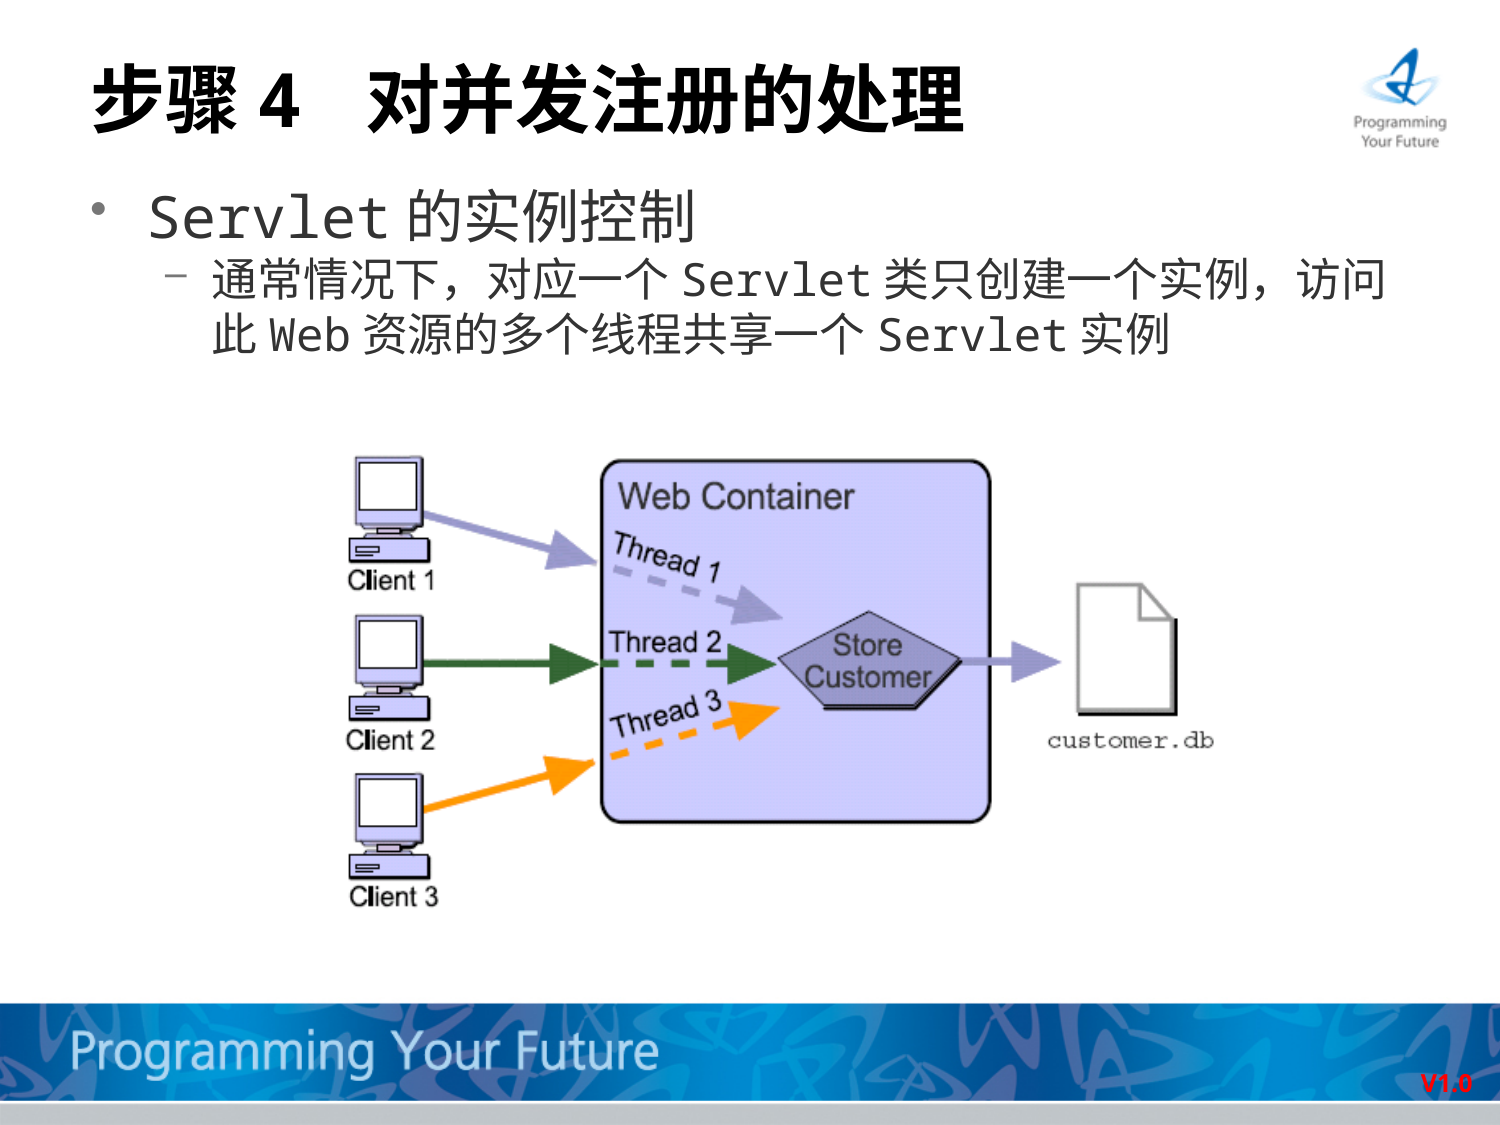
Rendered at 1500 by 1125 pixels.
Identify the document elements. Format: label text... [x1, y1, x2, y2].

list Servlet的实例控制 通常情况下，对应一个Servlet类只创建一个实例，访问此Web资源的多个线程共享一个Servlet实例 [74, 172, 1412, 988]
picture [336, 432, 1223, 926]
title 步骤4 对并发注册的处理 [74, 44, 1271, 162]
picture [0, 997, 1500, 1125]
picture [1340, 42, 1461, 157]
